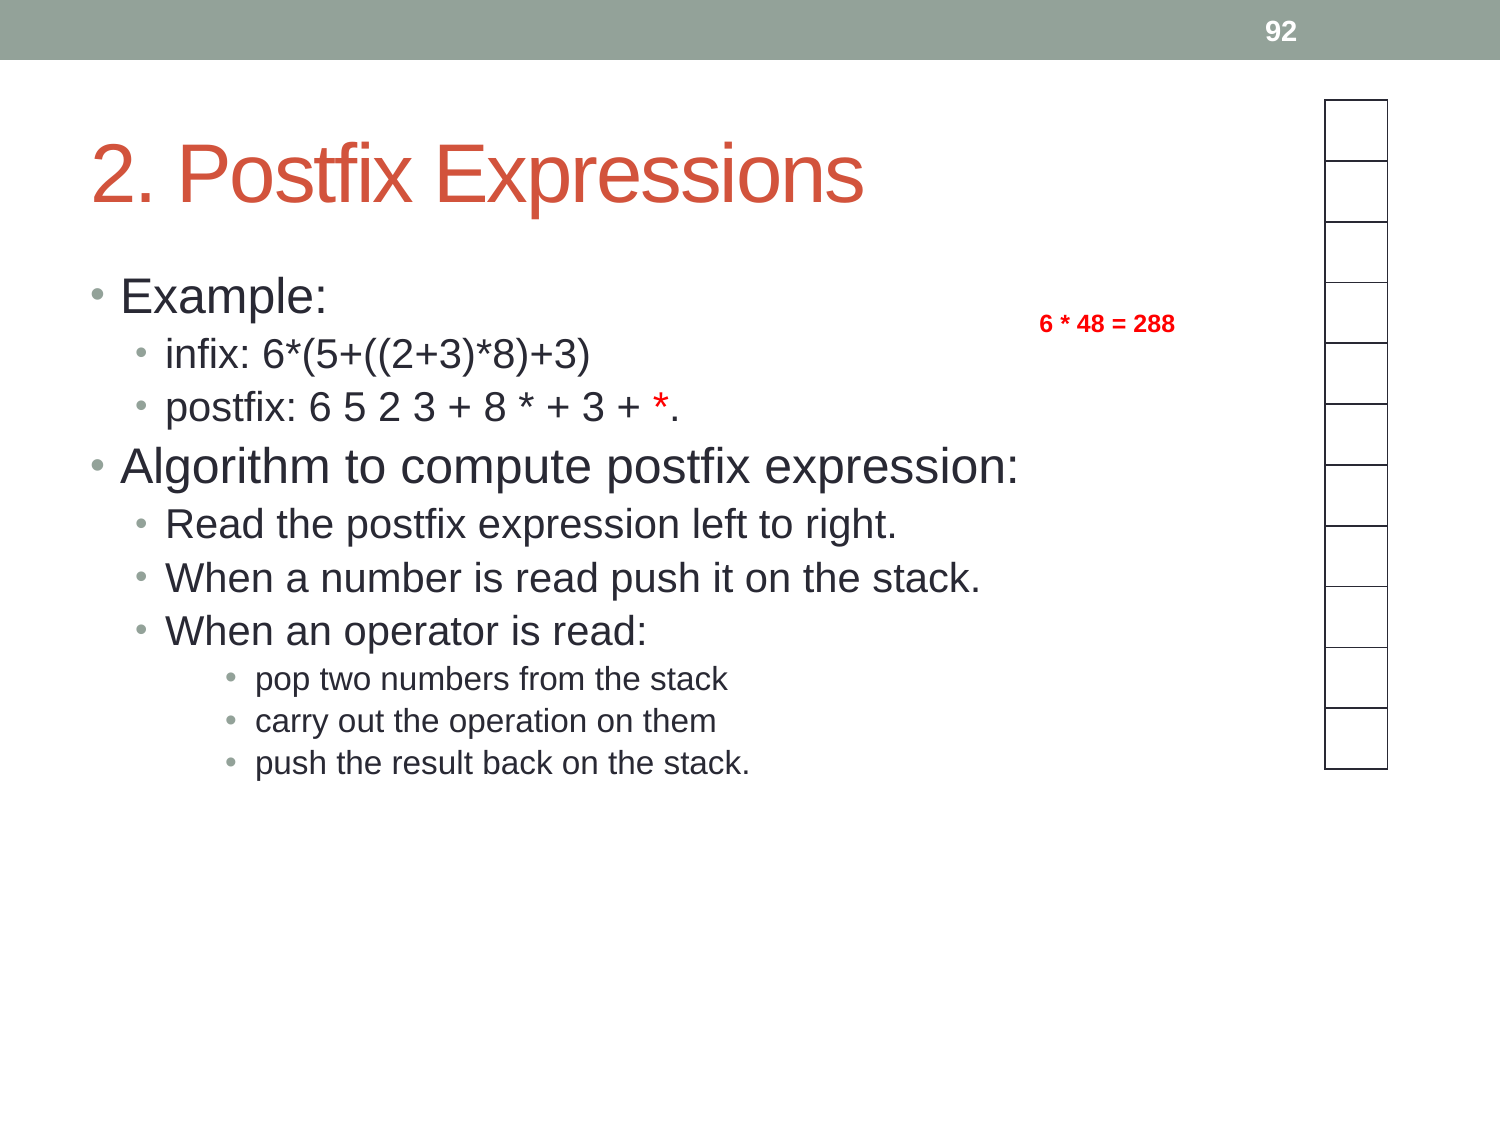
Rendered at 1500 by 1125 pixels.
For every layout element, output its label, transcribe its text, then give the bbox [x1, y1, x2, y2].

text_box 6 * 48 = 288 [1024, 299, 1191, 345]
table_cell [1326, 162, 1387, 221]
list Example: infix: 6*(5+((2+3)*8)+3) postfix: 6 5 2 3 + 8 * + 3 + *. Algorithm to compute postfix expression: Read the postfix expression left to right. When a number is read push it on the stack. When an operator is read: pop two numbers from the stack carry out the operation on them push the result back on the stack. [75, 262, 1425, 1063]
table_header [1326, 101, 1387, 160]
table_cell [1326, 223, 1387, 282]
table_cell [1326, 527, 1387, 586]
slide_number 92 [1250, 3, 1425, 57]
table_cell [1326, 344, 1387, 403]
table_cell [1326, 709, 1387, 768]
table_cell [1326, 283, 1387, 342]
table_cell [1326, 648, 1387, 707]
table_cell [1326, 587, 1387, 647]
table_cell [1326, 466, 1387, 525]
title 2. Postfix Expressions [75, 87, 1425, 250]
table_cell [1326, 405, 1387, 464]
